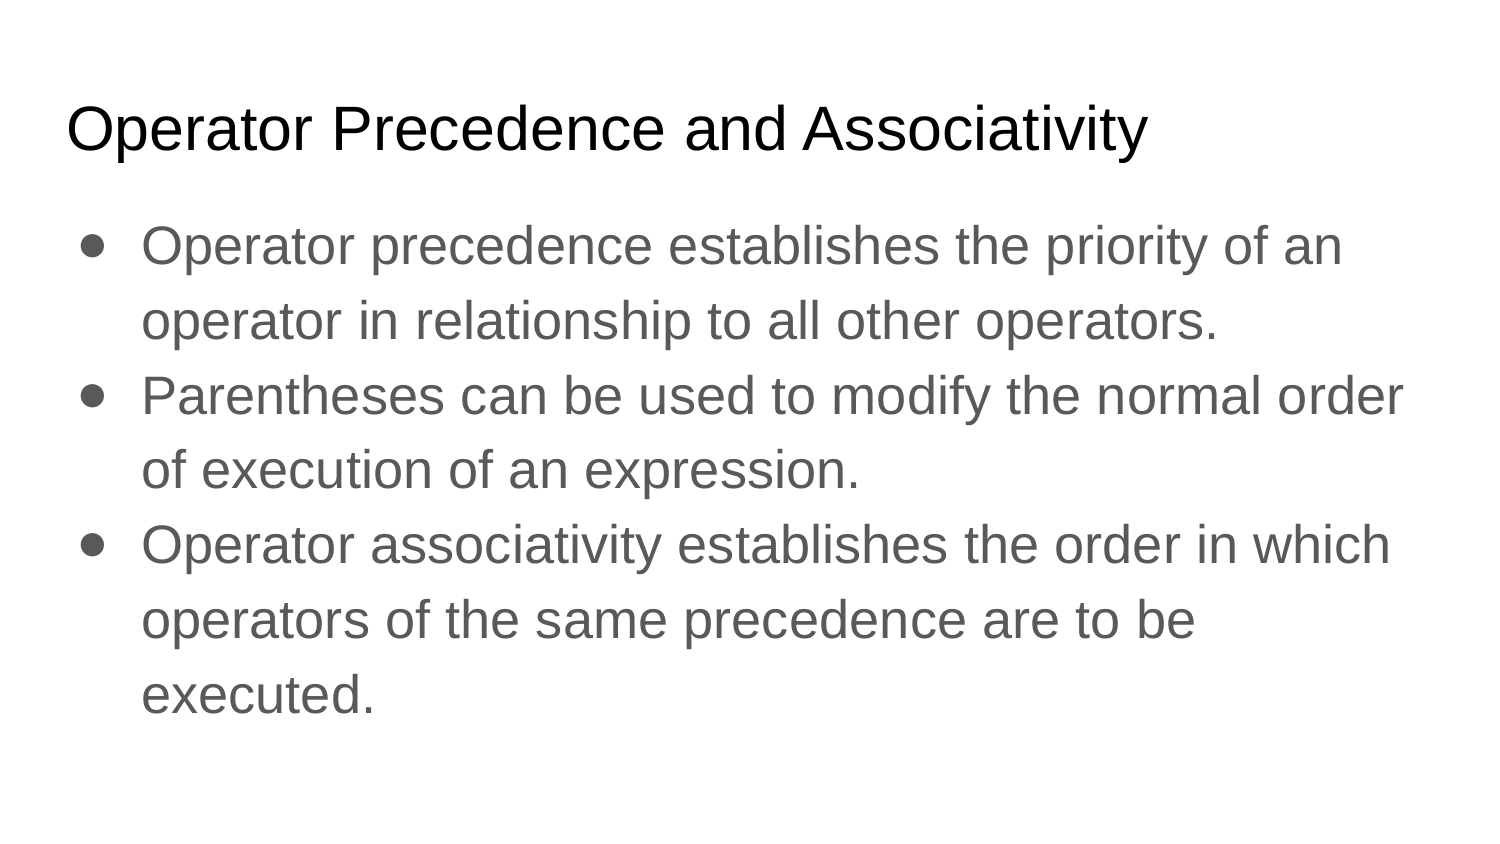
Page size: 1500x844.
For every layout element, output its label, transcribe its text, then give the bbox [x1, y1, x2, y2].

title Operator Precedence and Associativity [51, 72, 1449, 167]
list Operator precedence establishes the priority of an operator in relationship to all other operators. Parentheses can be used to modify the normal order of execution of an expression. Operator associativity establishes the order in which operators of the same precedence are to be executed. [51, 185, 1449, 746]
